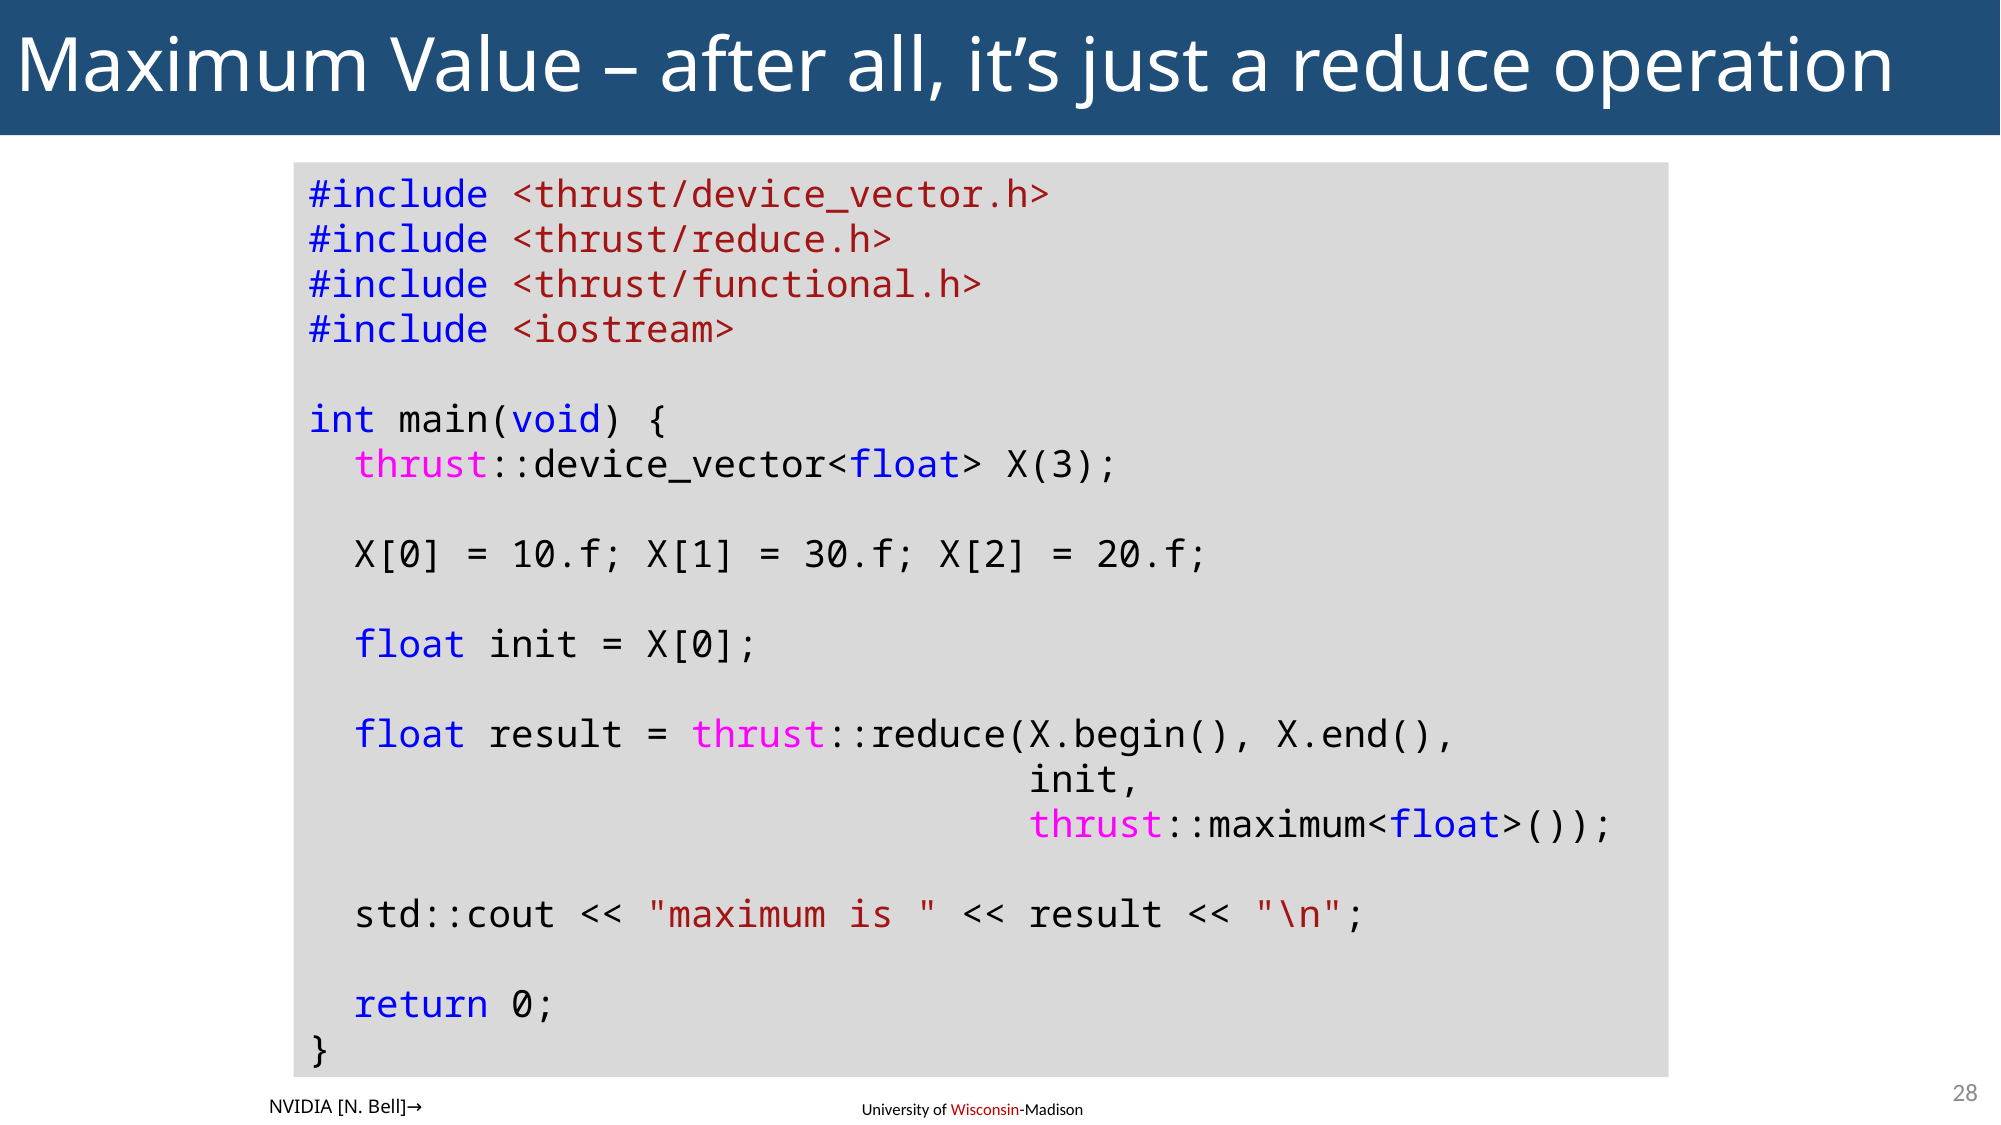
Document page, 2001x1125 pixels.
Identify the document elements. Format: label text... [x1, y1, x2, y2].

text_box #include <thrust/device_vector.h> #include <thrust/reduce.h> #include <thrust/functional.h> #include <iostream> int main(void) { thrust::device_vector<float> X(3); X[0] = 10.f; X[1] = 30.f; X[2] = 20.f; float init = X[0]; float result = thrust::reduce(X.begin(), X.end(), init, thrust::maximum<float>()); std::cout << "maximum is " << result << "\n"; return 0; } [293, 162, 1669, 1078]
text_box NVIDIA [N. Bell]→ [254, 1087, 438, 1125]
title Maximum Value – after all, it’s just a reduce operation [0, 0, 2000, 136]
slide_number 28 [1879, 1069, 1994, 1114]
